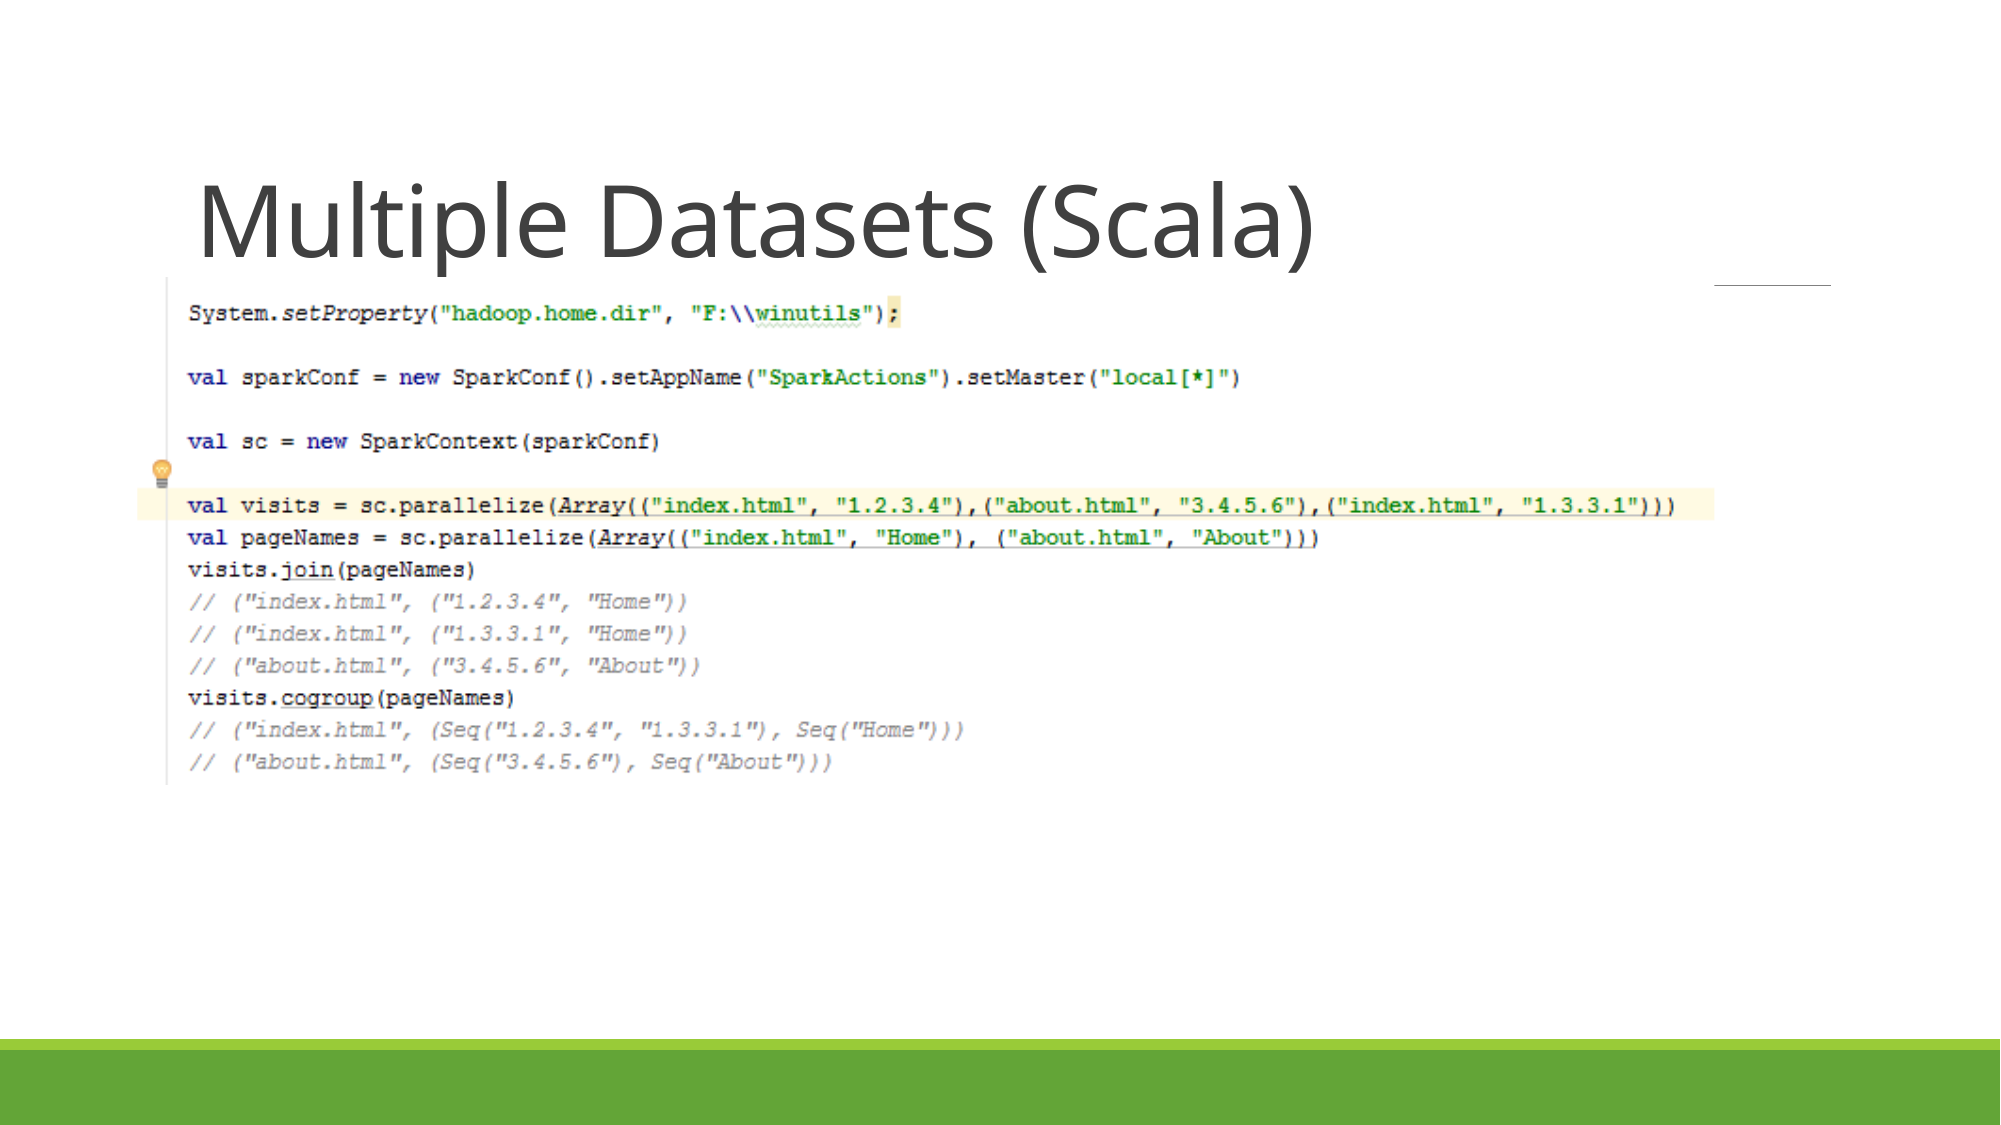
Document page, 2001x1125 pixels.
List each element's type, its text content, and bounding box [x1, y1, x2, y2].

title Multiple Datasets (Scala) [180, 47, 1830, 285]
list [136, 276, 1715, 786]
